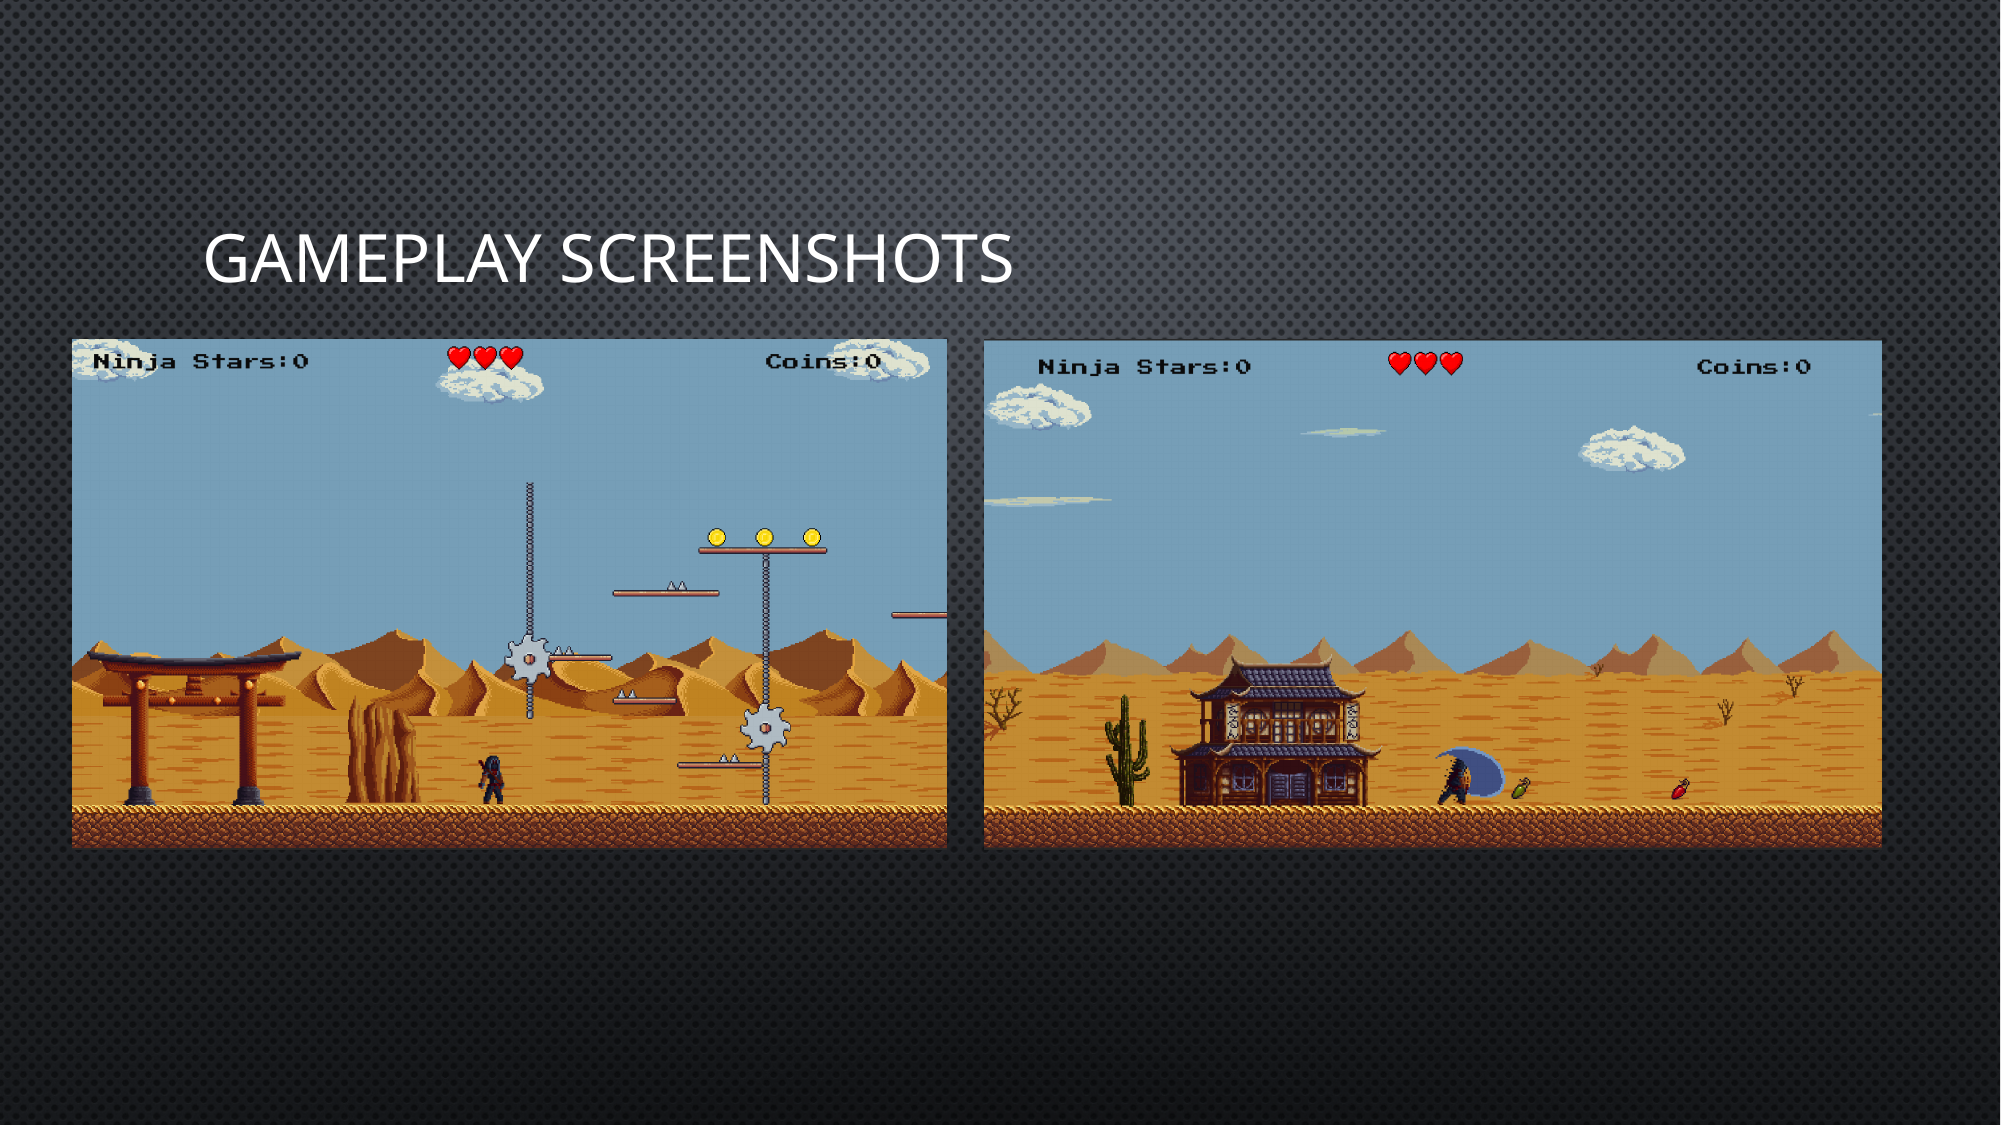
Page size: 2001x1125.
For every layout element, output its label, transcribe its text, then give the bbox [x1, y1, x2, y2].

picture [983, 338, 1882, 850]
picture [71, 338, 947, 850]
title Gameplay SCREENSHOTS [187, 99, 1813, 413]
